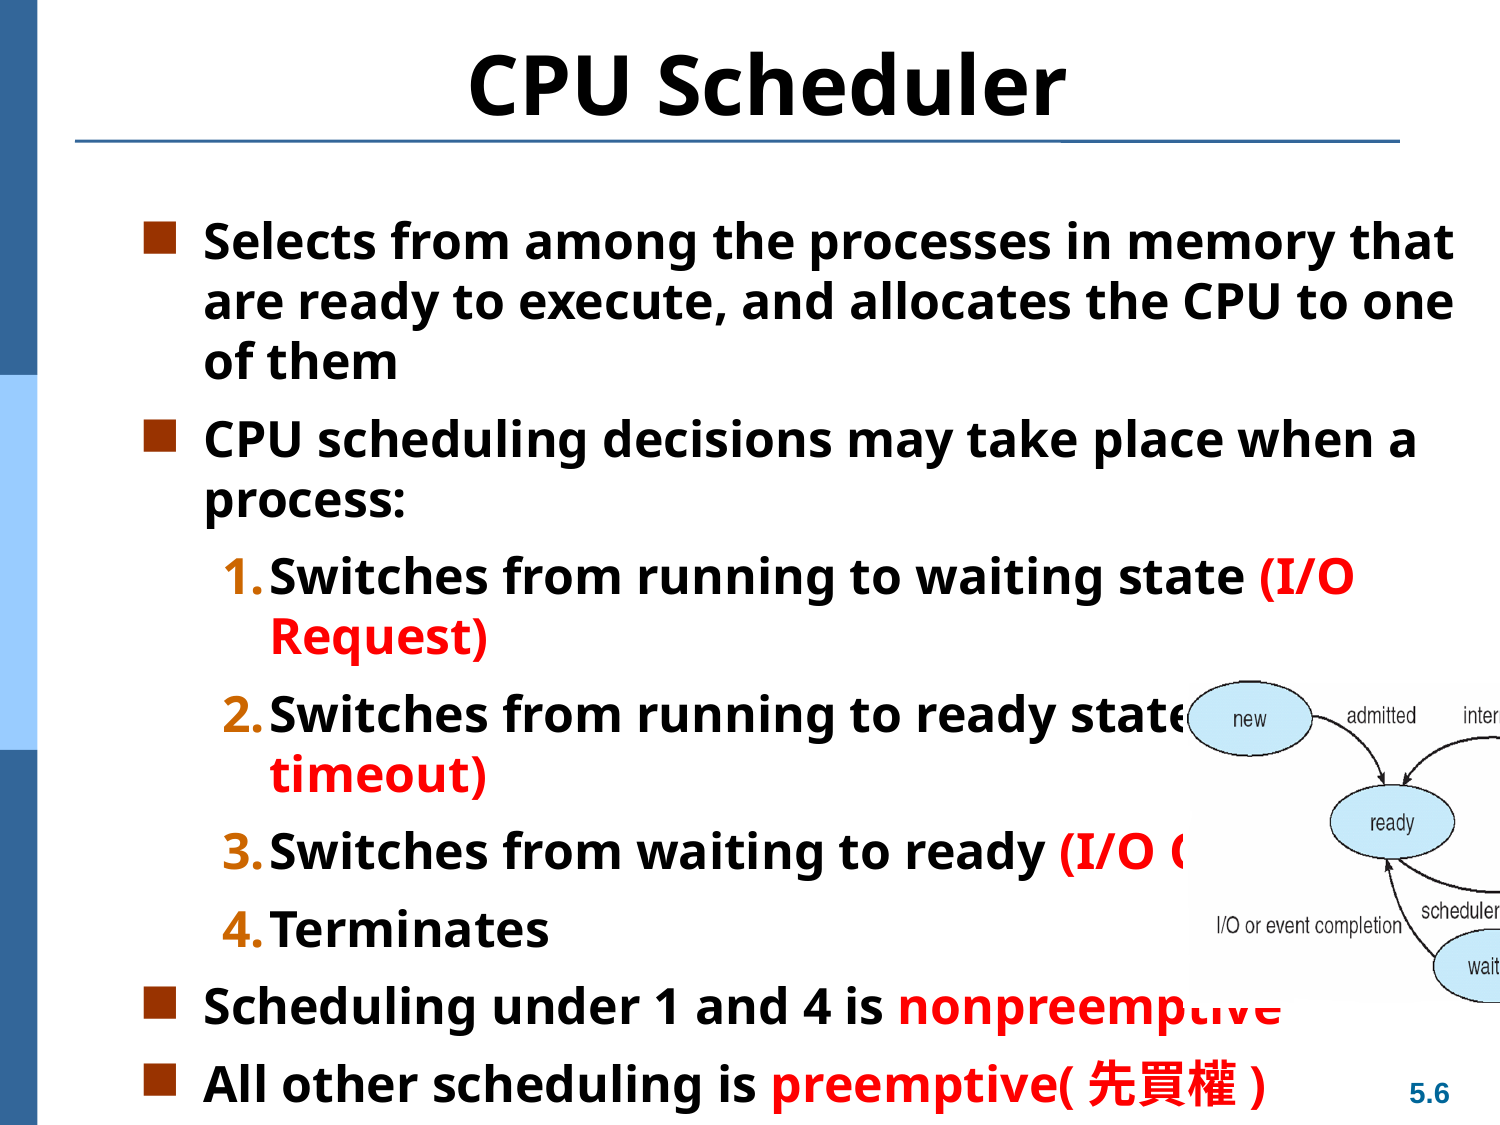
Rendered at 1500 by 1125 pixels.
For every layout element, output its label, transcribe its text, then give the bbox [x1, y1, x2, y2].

list Selects from among the processes in memory that are ready to execute, and allocates the CPU to one of them CPU scheduling decisions may take place when a process: 1. Switches from running to waiting state (I/O Request) 2. Switches from running to ready state (Timer timeout) 3. Switches from waiting to ready (I/O Completed) 4. Terminates Scheduling under 1 and 4 is nonpreemptive All other scheduling is preemptive(先買權) [132, 202, 1483, 946]
picture [1182, 675, 1500, 1008]
title CPU Scheduler [92, 45, 1443, 141]
